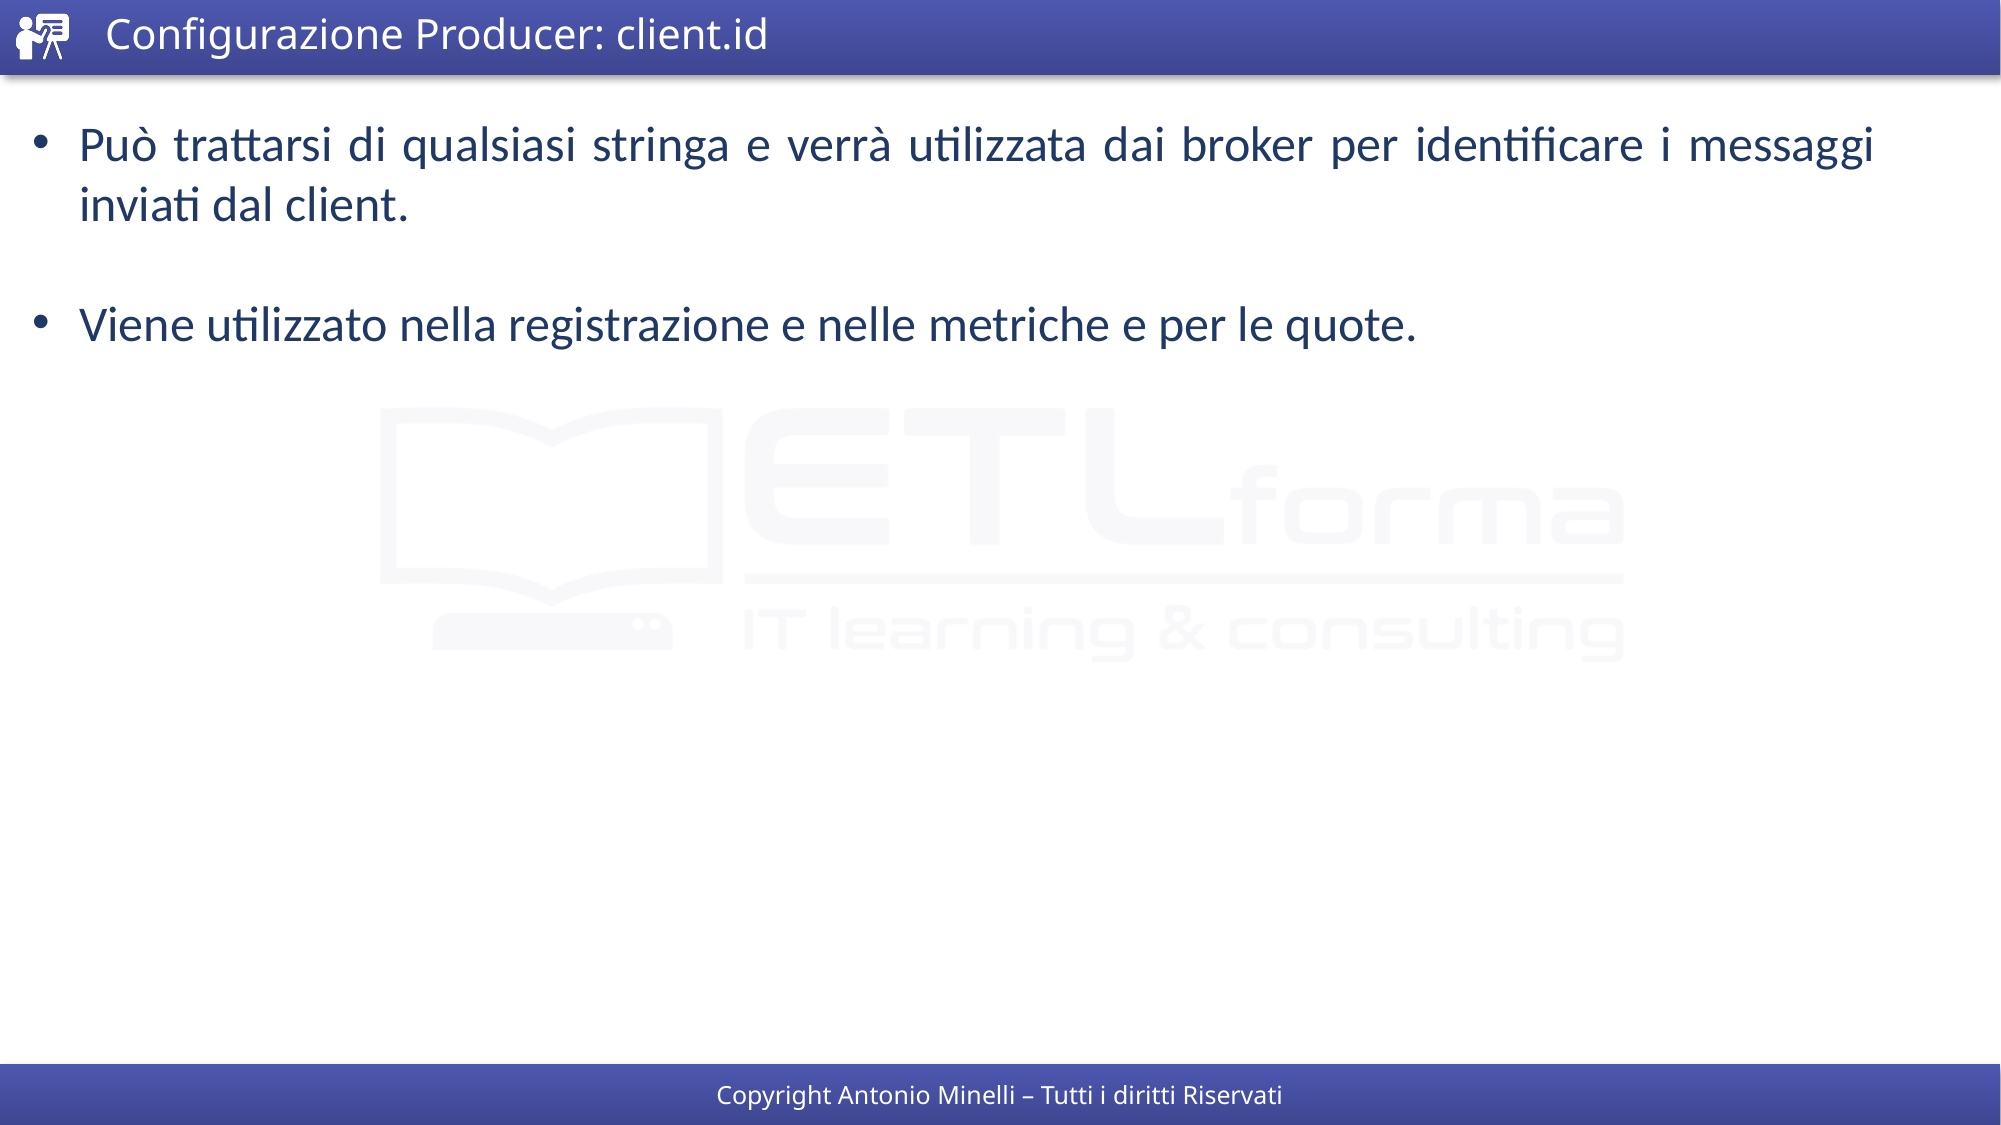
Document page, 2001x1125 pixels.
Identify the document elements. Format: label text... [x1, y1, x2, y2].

title Configurazione Producer: client.id [89, 10, 1984, 63]
text_box Può trattarsi di qualsiasi stringa e verrà utilizzata dai broker per identificare i messaggi inviati dal client. Viene utilizzato nella registrazione e nelle metriche e per le quote. [17, 103, 1892, 1042]
picture [16, 10, 69, 63]
